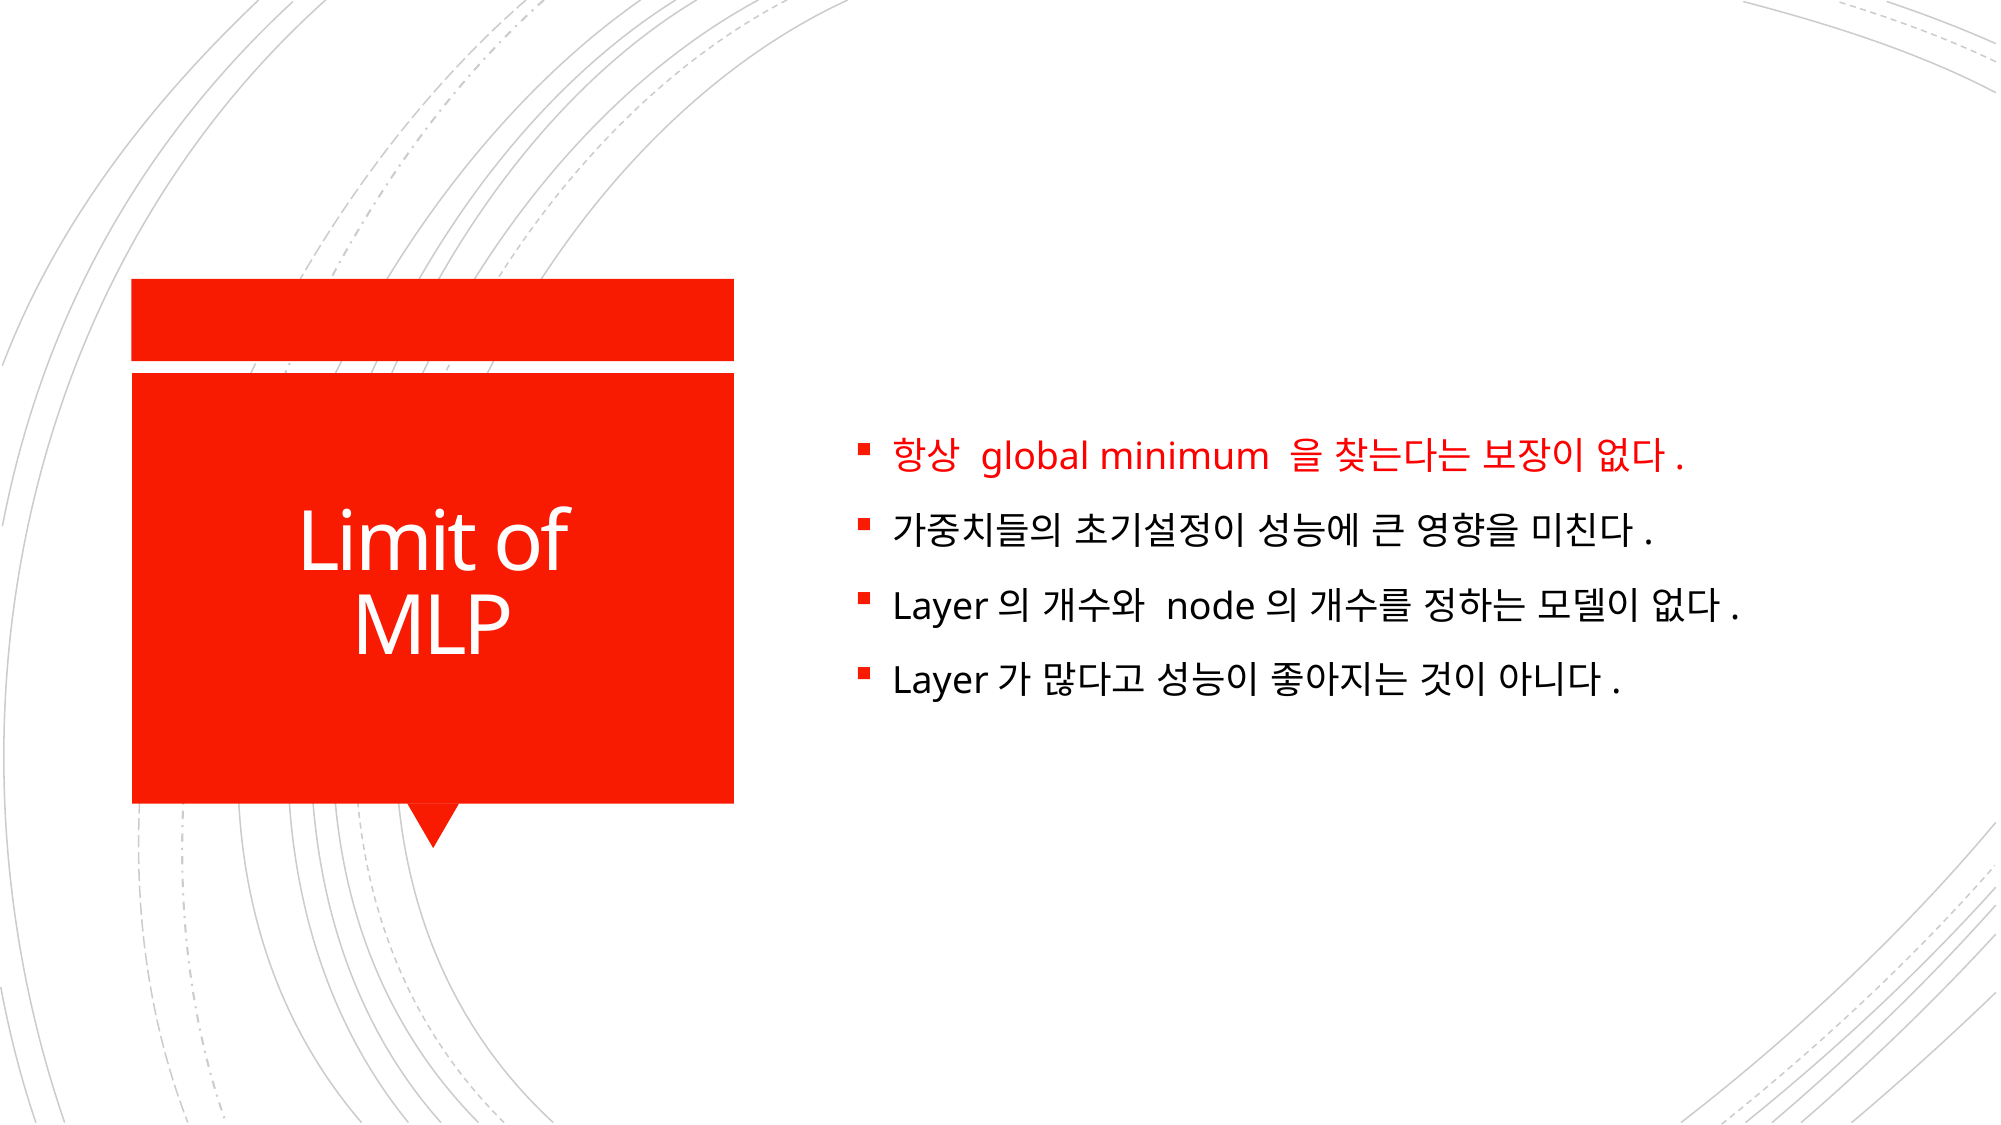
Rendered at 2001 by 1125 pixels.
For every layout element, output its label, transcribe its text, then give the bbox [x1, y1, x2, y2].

list 항상 global minimum 을 찾는다는 보장이 없다. 가중치들의 초기설정이 성능에 큰 영향을 미친다. Layer의 개수와 node의 개수를 정하는 모델이 없다. Layer가 많다고 성능이 좋아지는 것이 아니다. [839, 131, 1871, 993]
title Limit of MLP [145, 385, 720, 789]
